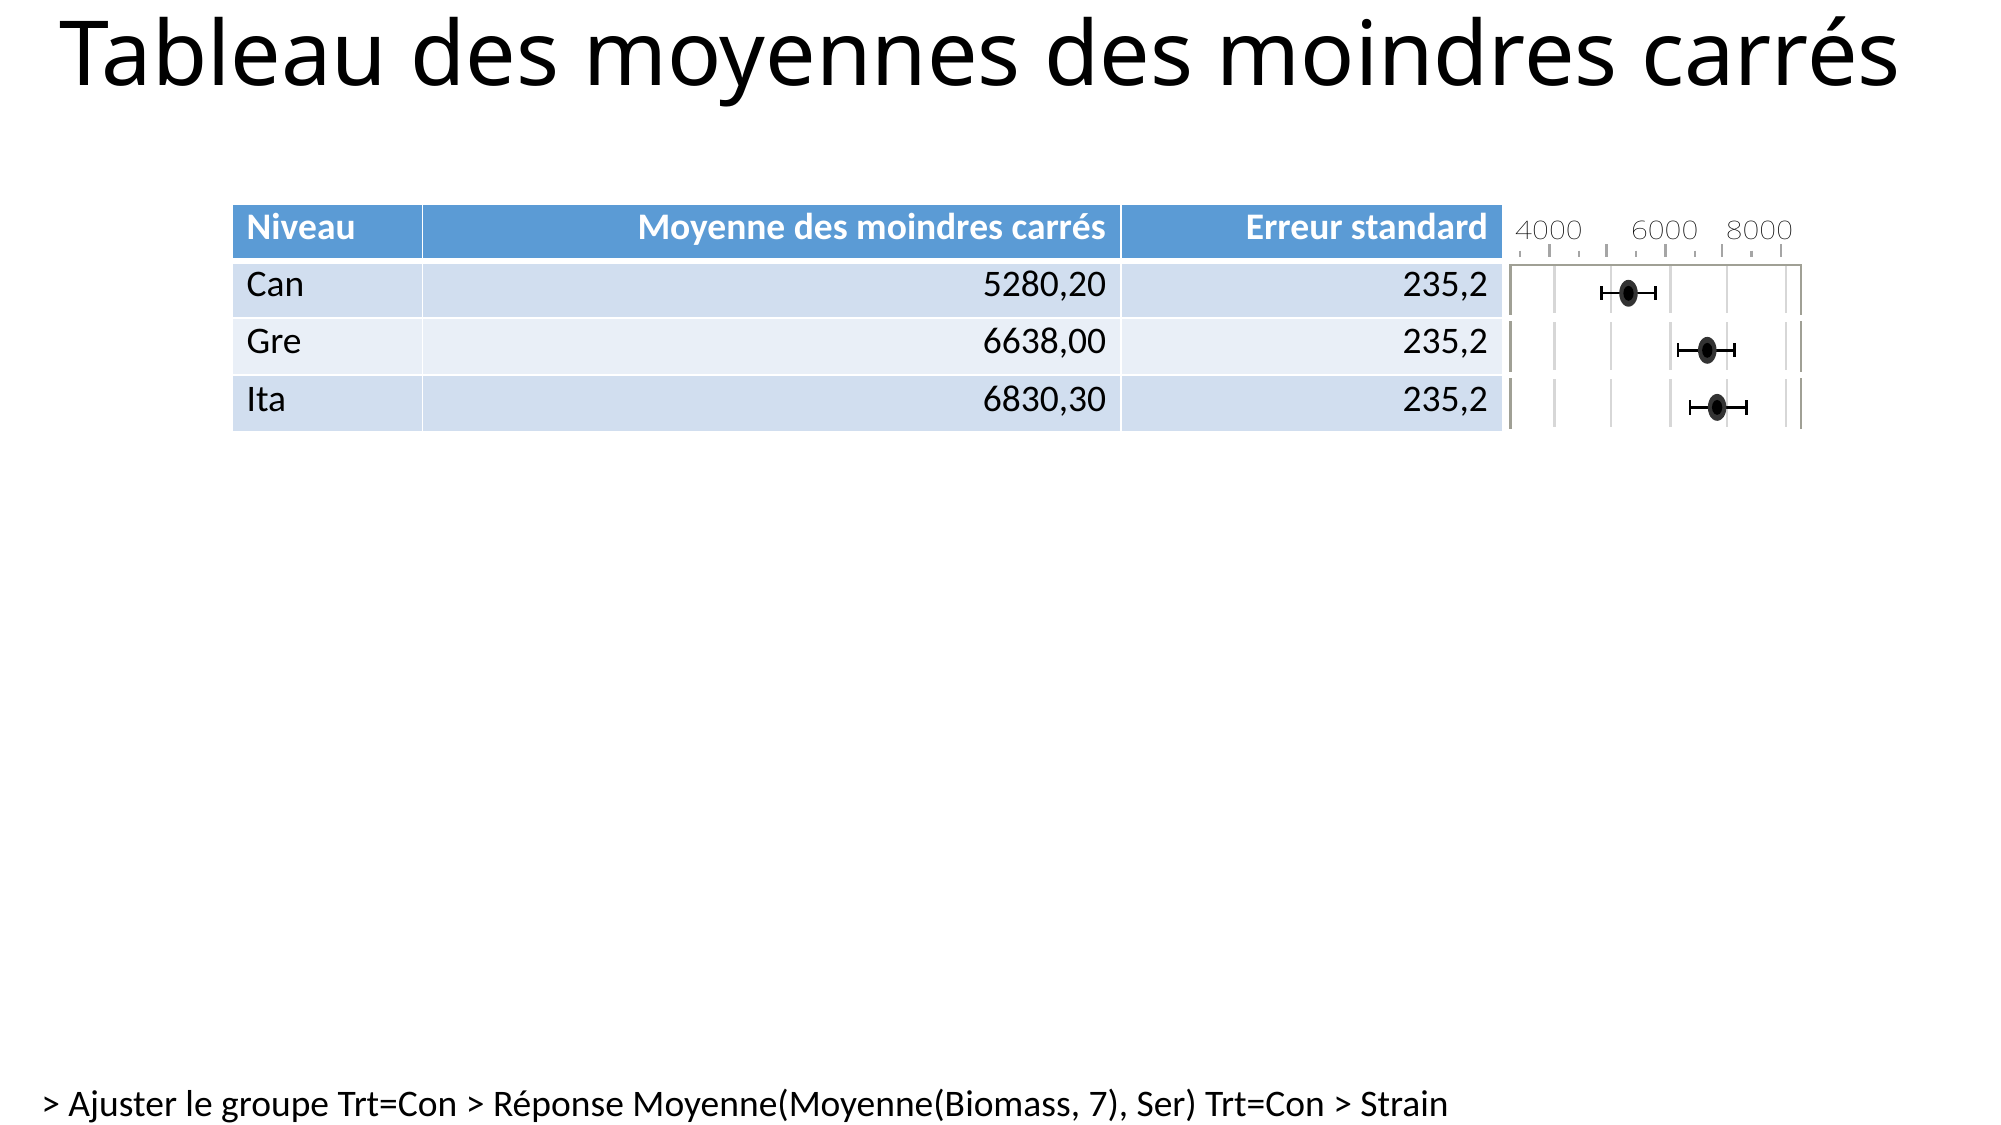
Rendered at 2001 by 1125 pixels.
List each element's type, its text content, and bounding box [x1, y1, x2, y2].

table_cell 235,2 [1122, 319, 1502, 374]
table_header Moyenne des moindres carrés [423, 205, 1120, 258]
table_cell 235,2 [1122, 264, 1502, 317]
table_cell Can [233, 264, 422, 317]
table_header Niveau [233, 205, 422, 258]
table_header [1504, 205, 1805, 258]
table_cell 5280,20 [423, 264, 1120, 317]
table_cell [1504, 319, 1805, 374]
table_cell [1504, 376, 1805, 431]
table_cell Gre [233, 319, 422, 374]
table_cell 6830,30 [423, 376, 1120, 431]
table_header Erreur standard [1122, 205, 1502, 258]
title Tableau des moyennes des moindres carrés [0, 0, 1963, 113]
text_box > Ajuster le groupe Trt=Con > Réponse Moyenne(Moyenne(Biomass, 7), Ser) Trt=Con > Strain [41, 1079, 1451, 1125]
table_cell 6638,00 [423, 319, 1120, 374]
table_cell Ita [233, 376, 422, 431]
table_cell 235,2 [1122, 376, 1502, 431]
table_cell [1504, 264, 1805, 317]
